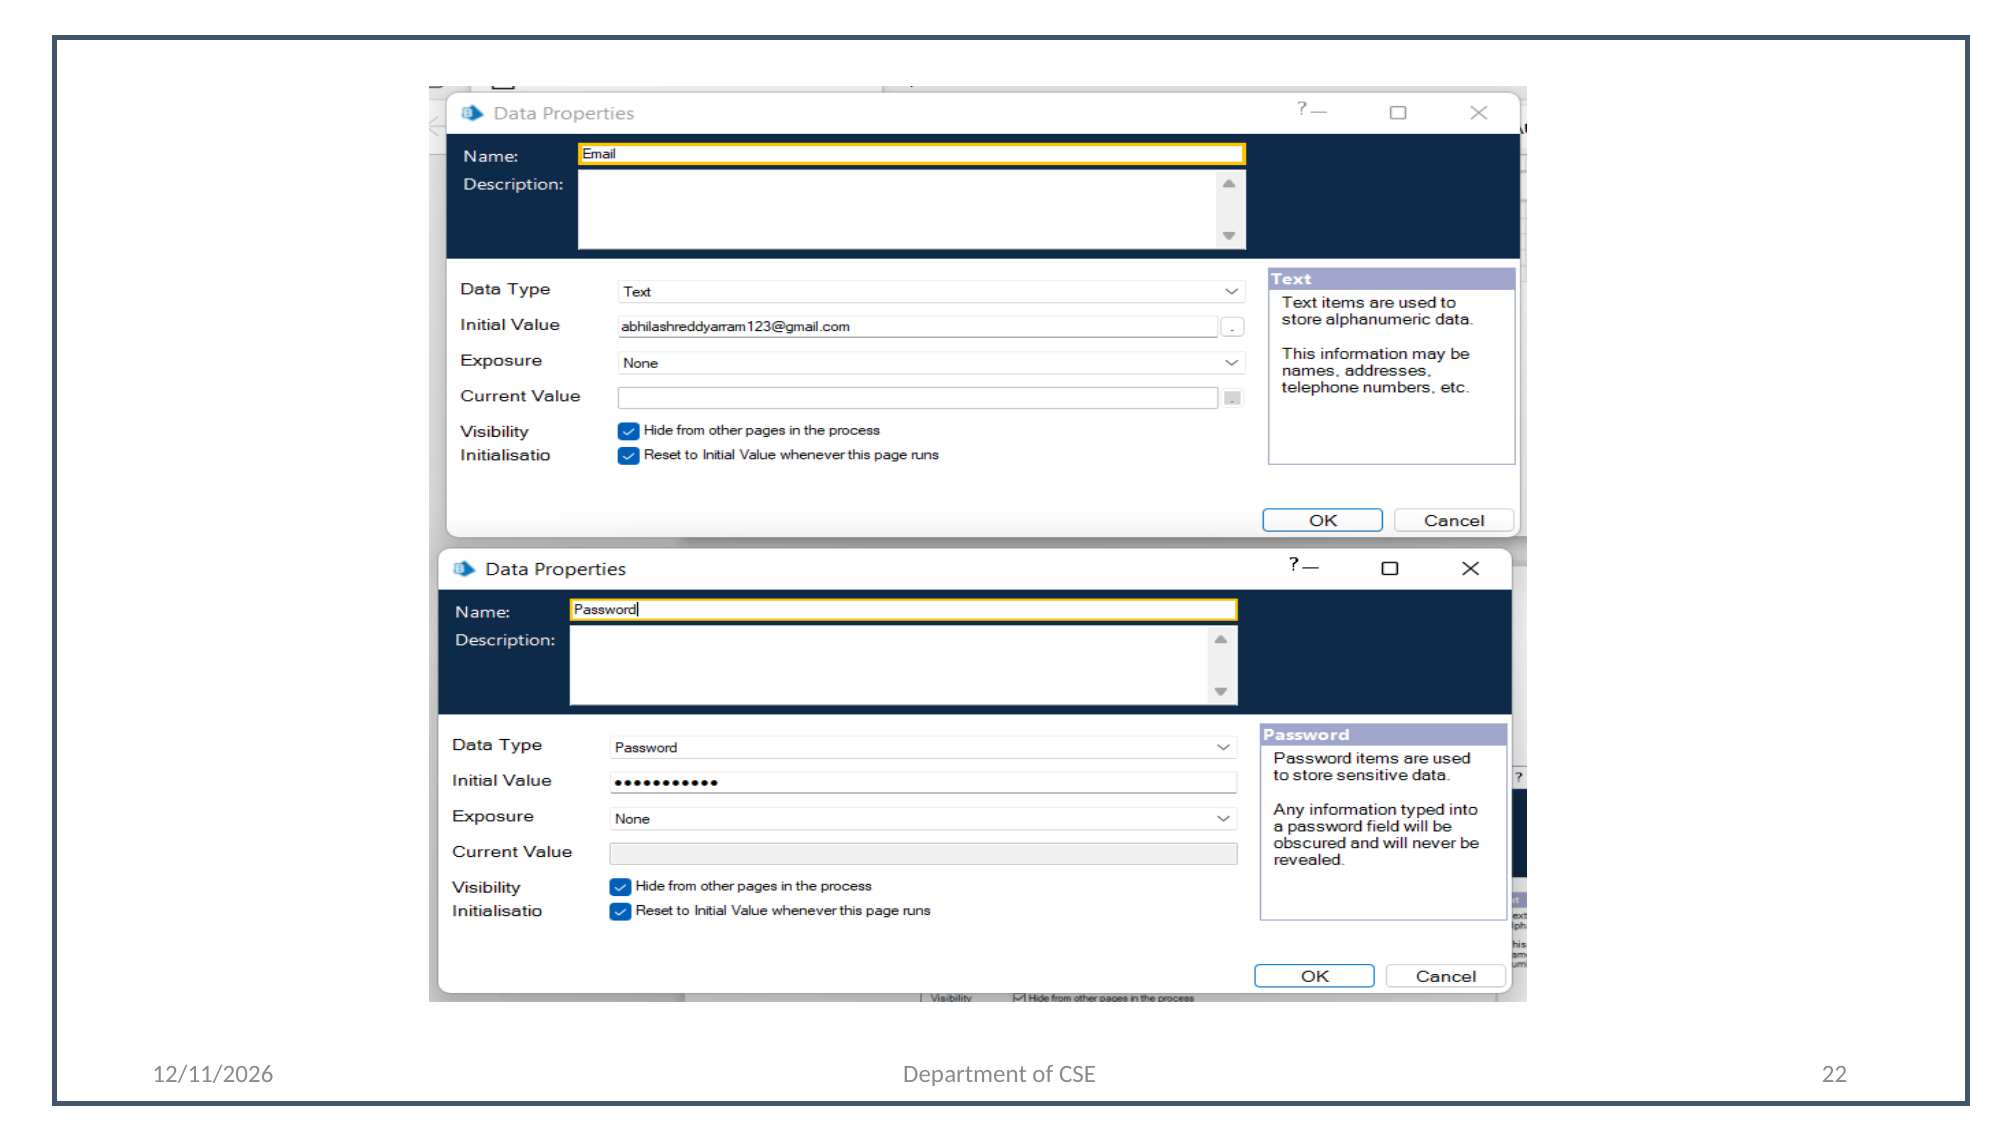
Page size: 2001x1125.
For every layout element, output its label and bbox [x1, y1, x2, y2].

text_box [53, 36, 1969, 1104]
picture [429, 86, 1527, 1002]
